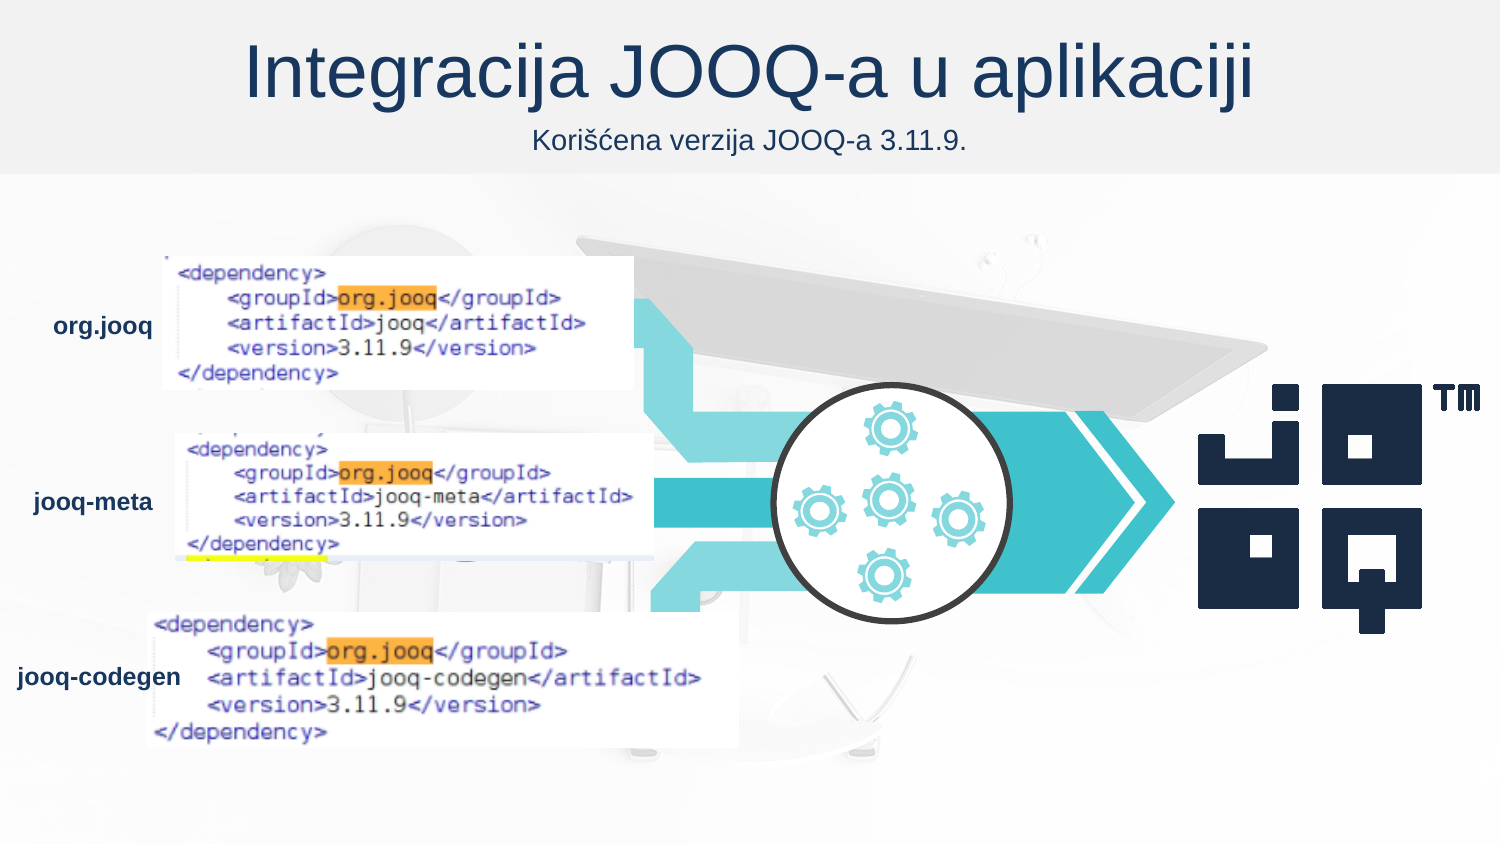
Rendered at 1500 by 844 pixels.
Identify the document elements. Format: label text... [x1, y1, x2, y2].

text_box [1072, 408, 1177, 596]
picture [0, 174, 1500, 844]
text_box org.jooq [0, 302, 156, 347]
text_box [859, 470, 919, 530]
text_box jooq-codegen [0, 653, 141, 698]
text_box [511, 541, 826, 706]
text_box [659, 476, 774, 530]
text_box [861, 398, 921, 459]
list Integracija JOOQ-a u aplikaciji [0, 20, 1500, 114]
text_box [790, 482, 850, 539]
text_box [929, 488, 989, 550]
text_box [518, 298, 833, 463]
text_box [968, 409, 1137, 596]
text_box [855, 545, 915, 606]
list Korišćena verzija JOOQ-a 3.11.9. [0, 114, 1500, 162]
text_box jooq-meta [0, 477, 168, 523]
text_box [771, 383, 1012, 624]
